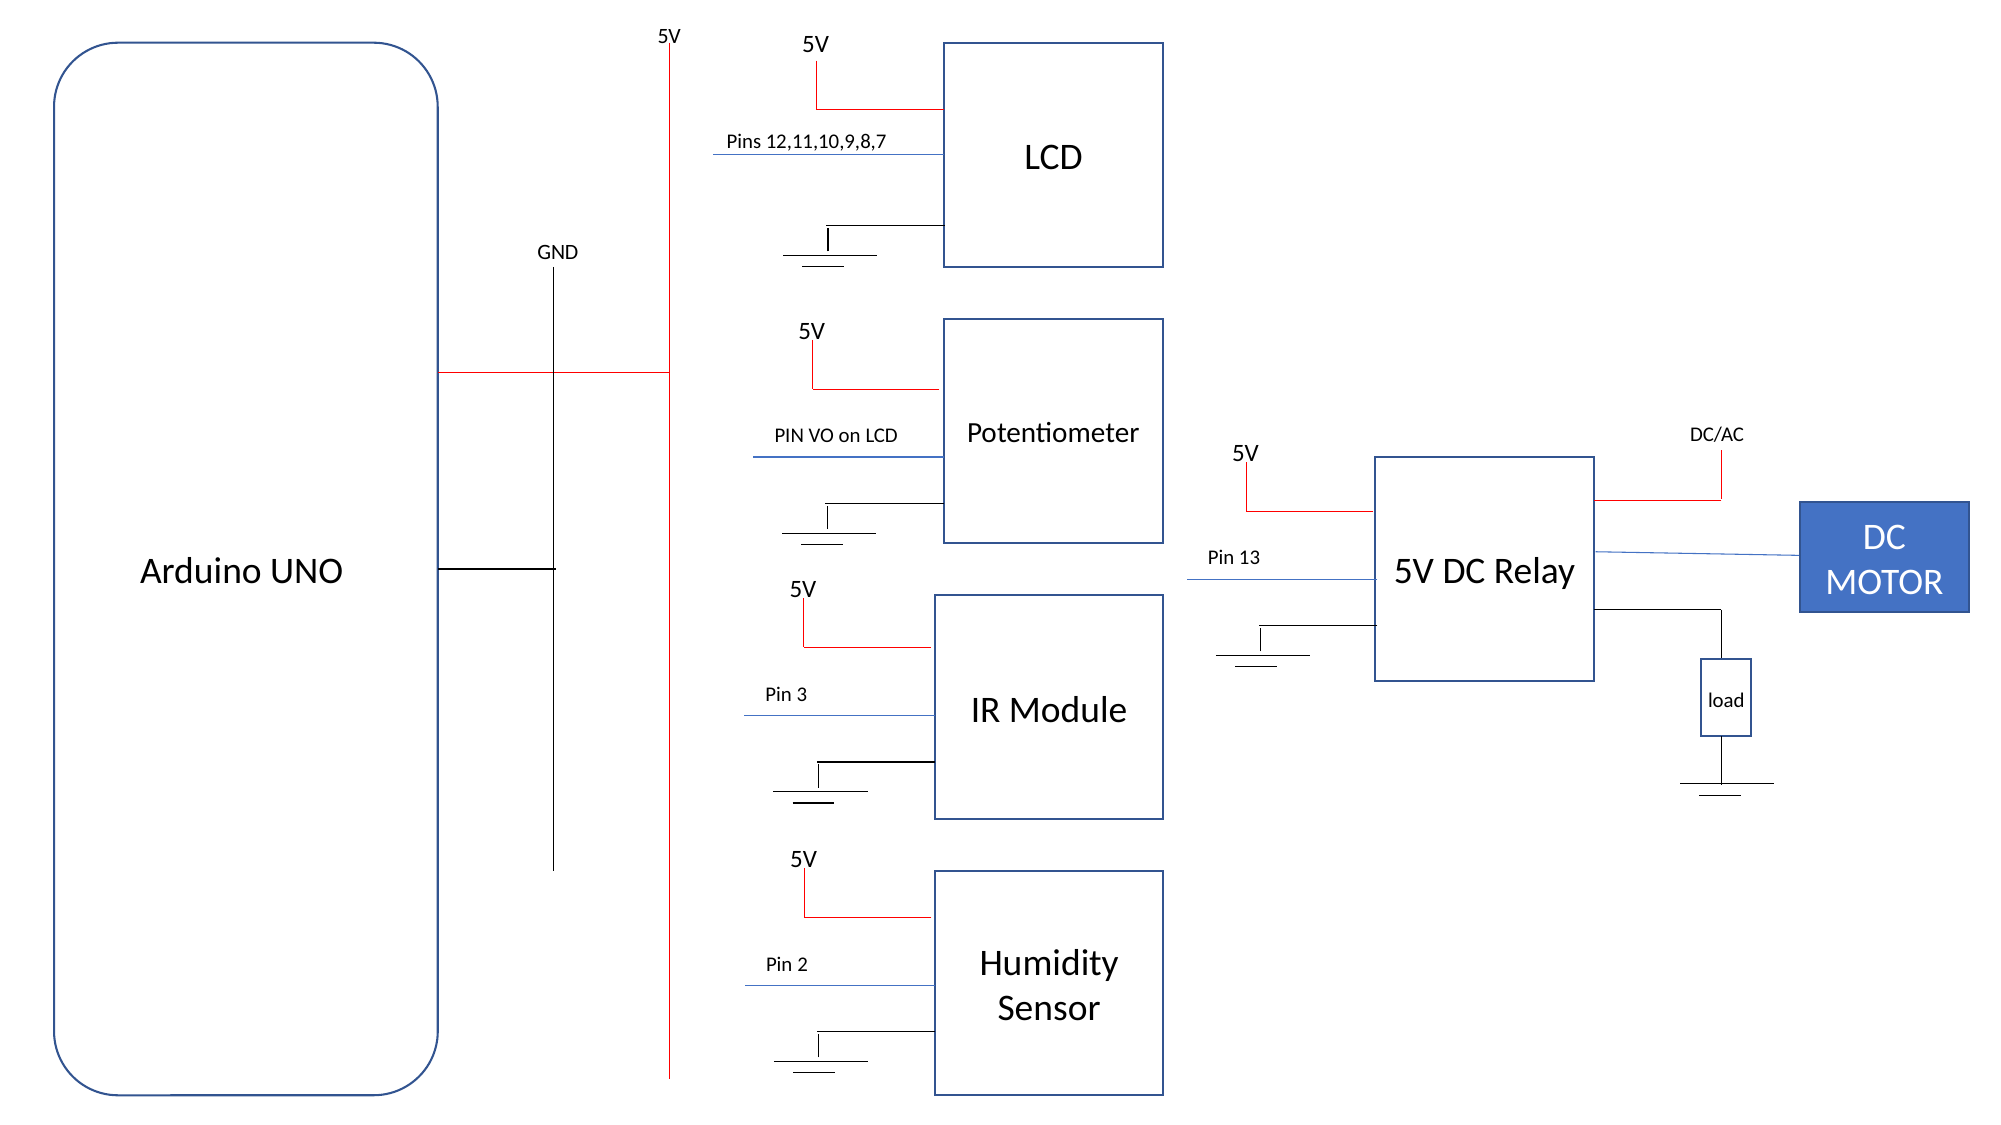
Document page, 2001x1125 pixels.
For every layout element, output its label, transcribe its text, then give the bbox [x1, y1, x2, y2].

text_box DC/AC [1675, 413, 1759, 454]
text_box Pin 13 [1193, 536, 1276, 577]
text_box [1595, 551, 1799, 556]
text_box Pins 12,11,10,9,8,7 [711, 120, 932, 161]
text_box DC MOTOR [1799, 501, 1970, 613]
text_box IR Module [934, 594, 1164, 820]
text_box GND [522, 229, 594, 271]
text_box [1700, 658, 1752, 679]
text_box Potentiometer [943, 318, 1164, 544]
text_box LCD [943, 42, 1164, 268]
text_box Humidity Sensor [934, 870, 1164, 1096]
text_box Arduino UNO [53, 41, 439, 1097]
text_box Pin 2 [751, 942, 823, 983]
text_box 5V [642, 14, 720, 56]
text_box 5V [774, 565, 852, 611]
text_box 5V [783, 307, 860, 352]
text_box 5V [1217, 429, 1294, 474]
text_box 5V DC Relay [1374, 456, 1595, 682]
text_box load [1693, 679, 1760, 719]
text_box PIN VO on LCD [759, 414, 913, 455]
text_box 5V [775, 835, 852, 881]
text_box 5V [787, 20, 864, 65]
text_box [1700, 719, 1752, 737]
text_box Pin 3 [750, 672, 823, 713]
